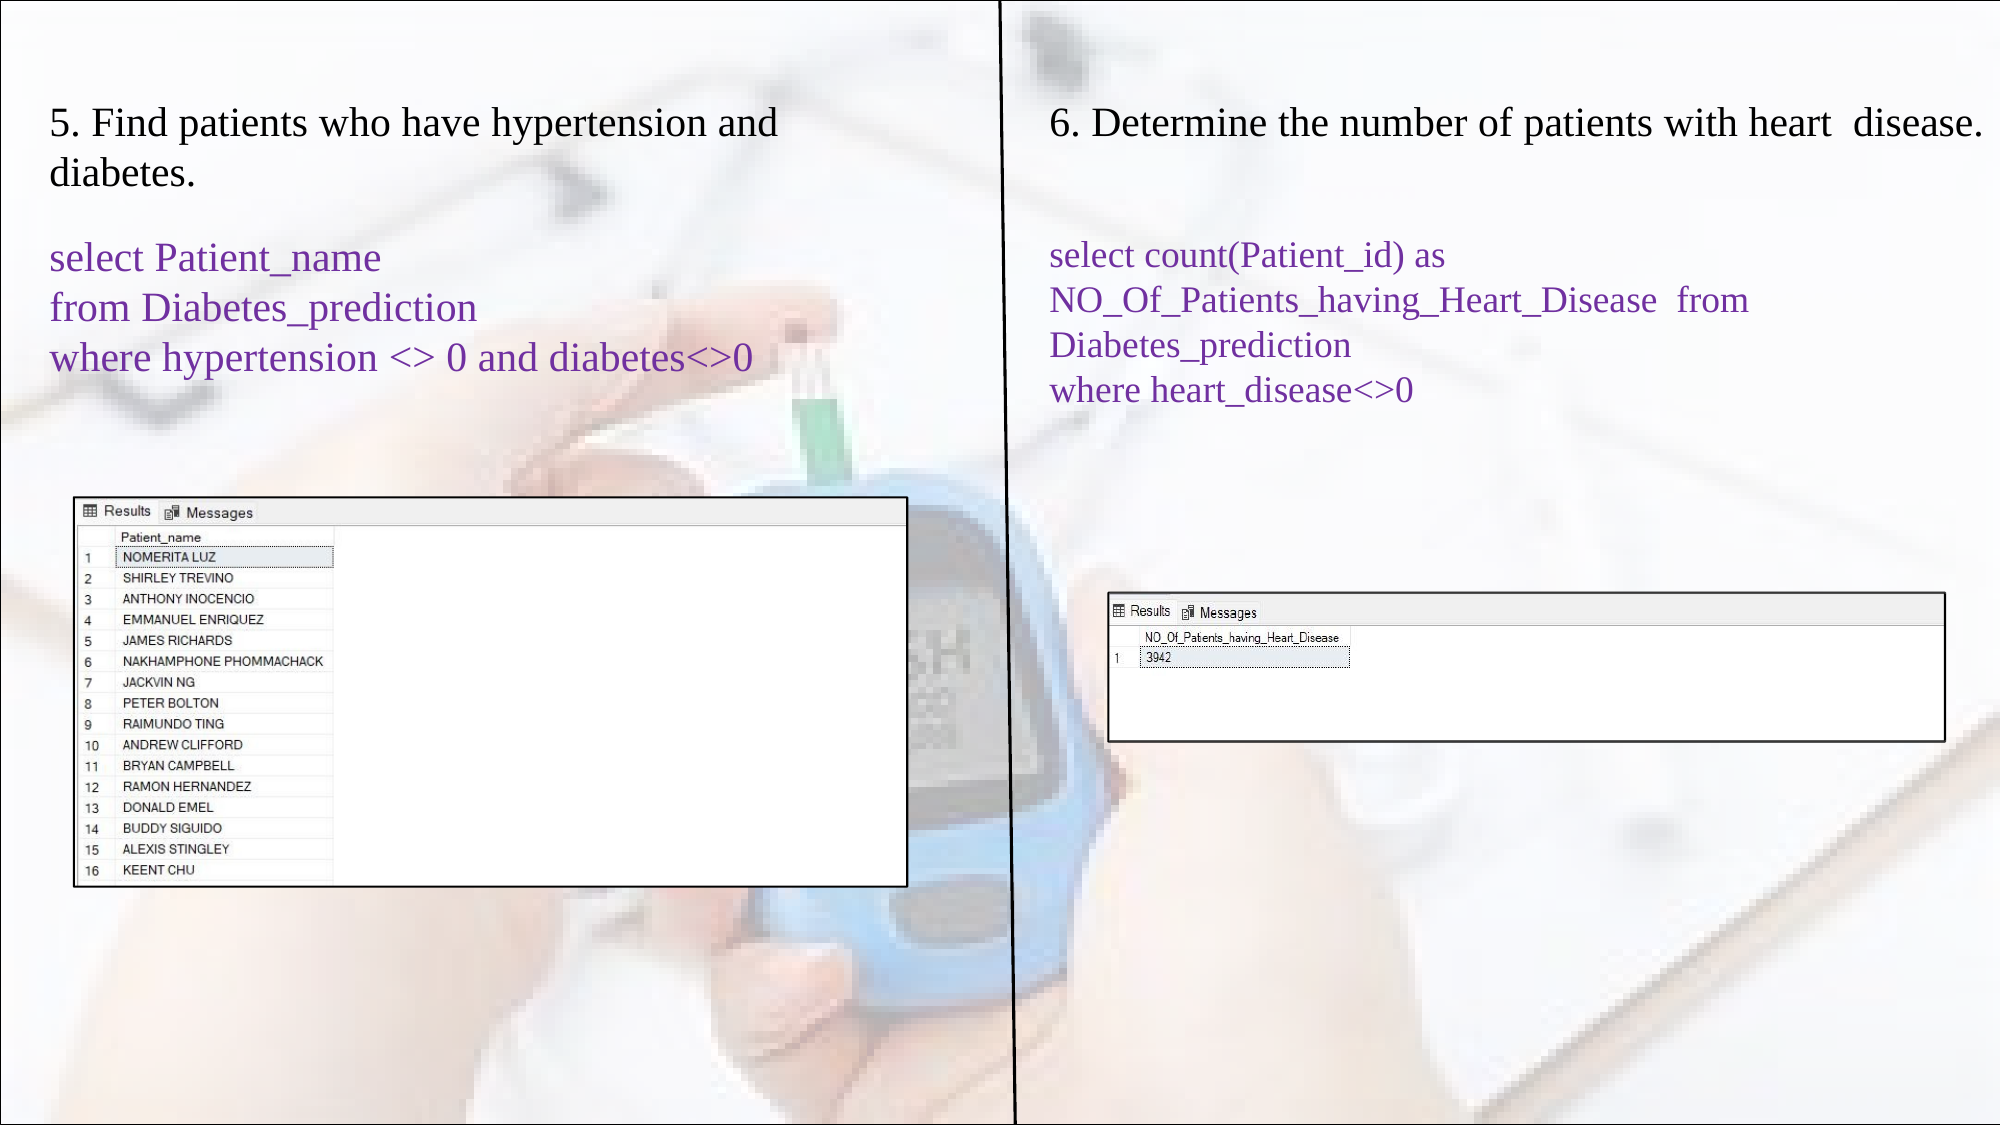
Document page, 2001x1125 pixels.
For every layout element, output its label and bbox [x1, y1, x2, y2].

text_box [0, 0, 2000, 1125]
